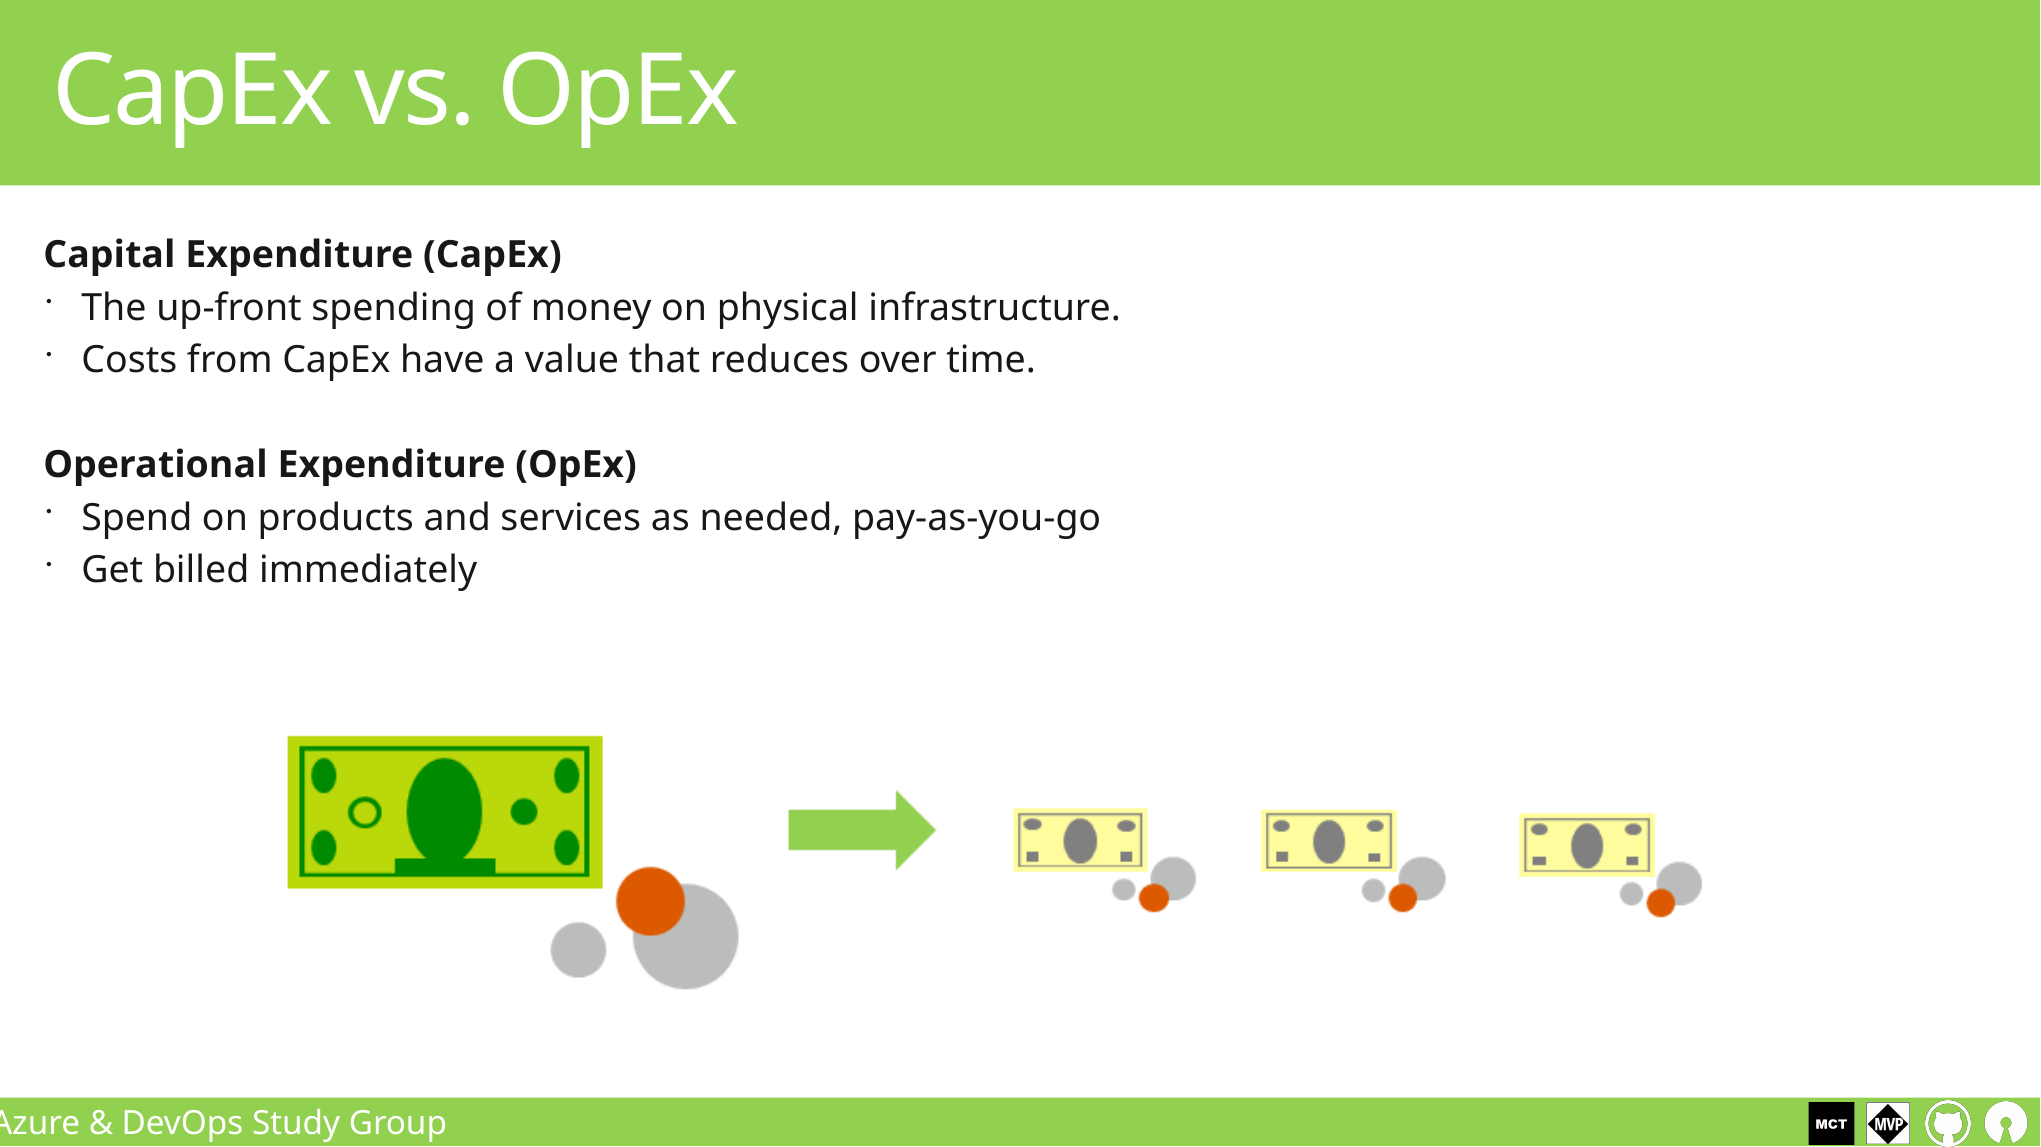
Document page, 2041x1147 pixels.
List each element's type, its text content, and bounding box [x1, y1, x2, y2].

picture [1925, 1100, 1971, 1147]
picture [1866, 1102, 1910, 1144]
text_box Capital Expenditure (CapEx) The up-front spending of money on physical infrastructure. Costs from CapEx have a value that reduces over time. Operational Expenditure (OpEx) Spend on products and services as needed, pay-as-you-go Get billed immediately [28, 223, 2008, 773]
picture [1982, 1098, 2030, 1146]
picture [278, 722, 1729, 1023]
title CapEx vs. OpEx [28, 23, 1979, 174]
